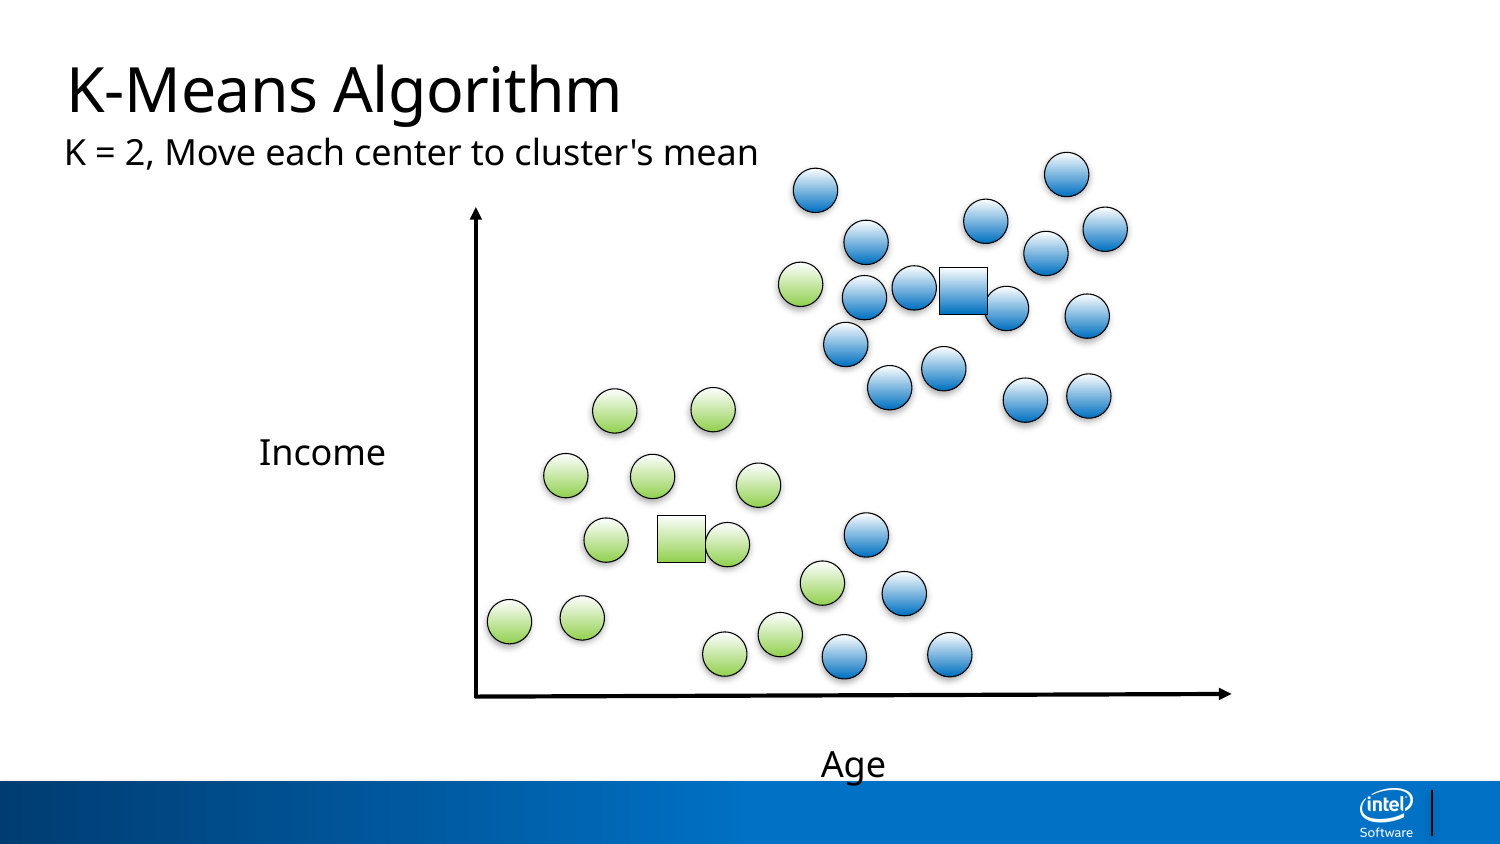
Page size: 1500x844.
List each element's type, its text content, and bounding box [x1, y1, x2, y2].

text_box [799, 560, 846, 607]
text_box [881, 570, 928, 617]
text_box [939, 267, 988, 315]
text_box [843, 512, 890, 558]
text_box [757, 611, 804, 658]
text_box [1064, 293, 1111, 340]
text_box [843, 219, 890, 266]
text_box Income [242, 413, 402, 473]
text_box [1082, 206, 1129, 253]
text_box [735, 462, 782, 509]
text_box [690, 386, 737, 433]
text_box K-Means Algorithm [65, 50, 1450, 126]
text_box [1043, 151, 1090, 198]
text_box [542, 452, 589, 499]
text_box [984, 285, 1030, 332]
text_box [559, 595, 606, 641]
text_box [777, 261, 824, 308]
text_box [1023, 230, 1069, 277]
text_box K = 2, Move each center to cluster's mean [62, 129, 801, 173]
text_box [486, 598, 533, 645]
text_box [629, 453, 676, 500]
text_box [583, 517, 630, 564]
text_box [1065, 373, 1112, 419]
text_box Age [581, 724, 1125, 785]
text_box [821, 633, 868, 680]
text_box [474, 693, 1232, 697]
text_box [701, 631, 748, 678]
text_box [792, 167, 839, 214]
text_box [657, 515, 706, 563]
text_box [1002, 377, 1049, 424]
text_box [920, 345, 967, 392]
text_box [841, 274, 888, 321]
text_box [591, 388, 638, 434]
text_box [822, 321, 869, 368]
text_box [926, 631, 973, 678]
text_box [962, 198, 1009, 245]
text_box [706, 521, 751, 568]
text_box [891, 264, 938, 311]
text_box [866, 364, 913, 411]
picture [1360, 788, 1413, 837]
